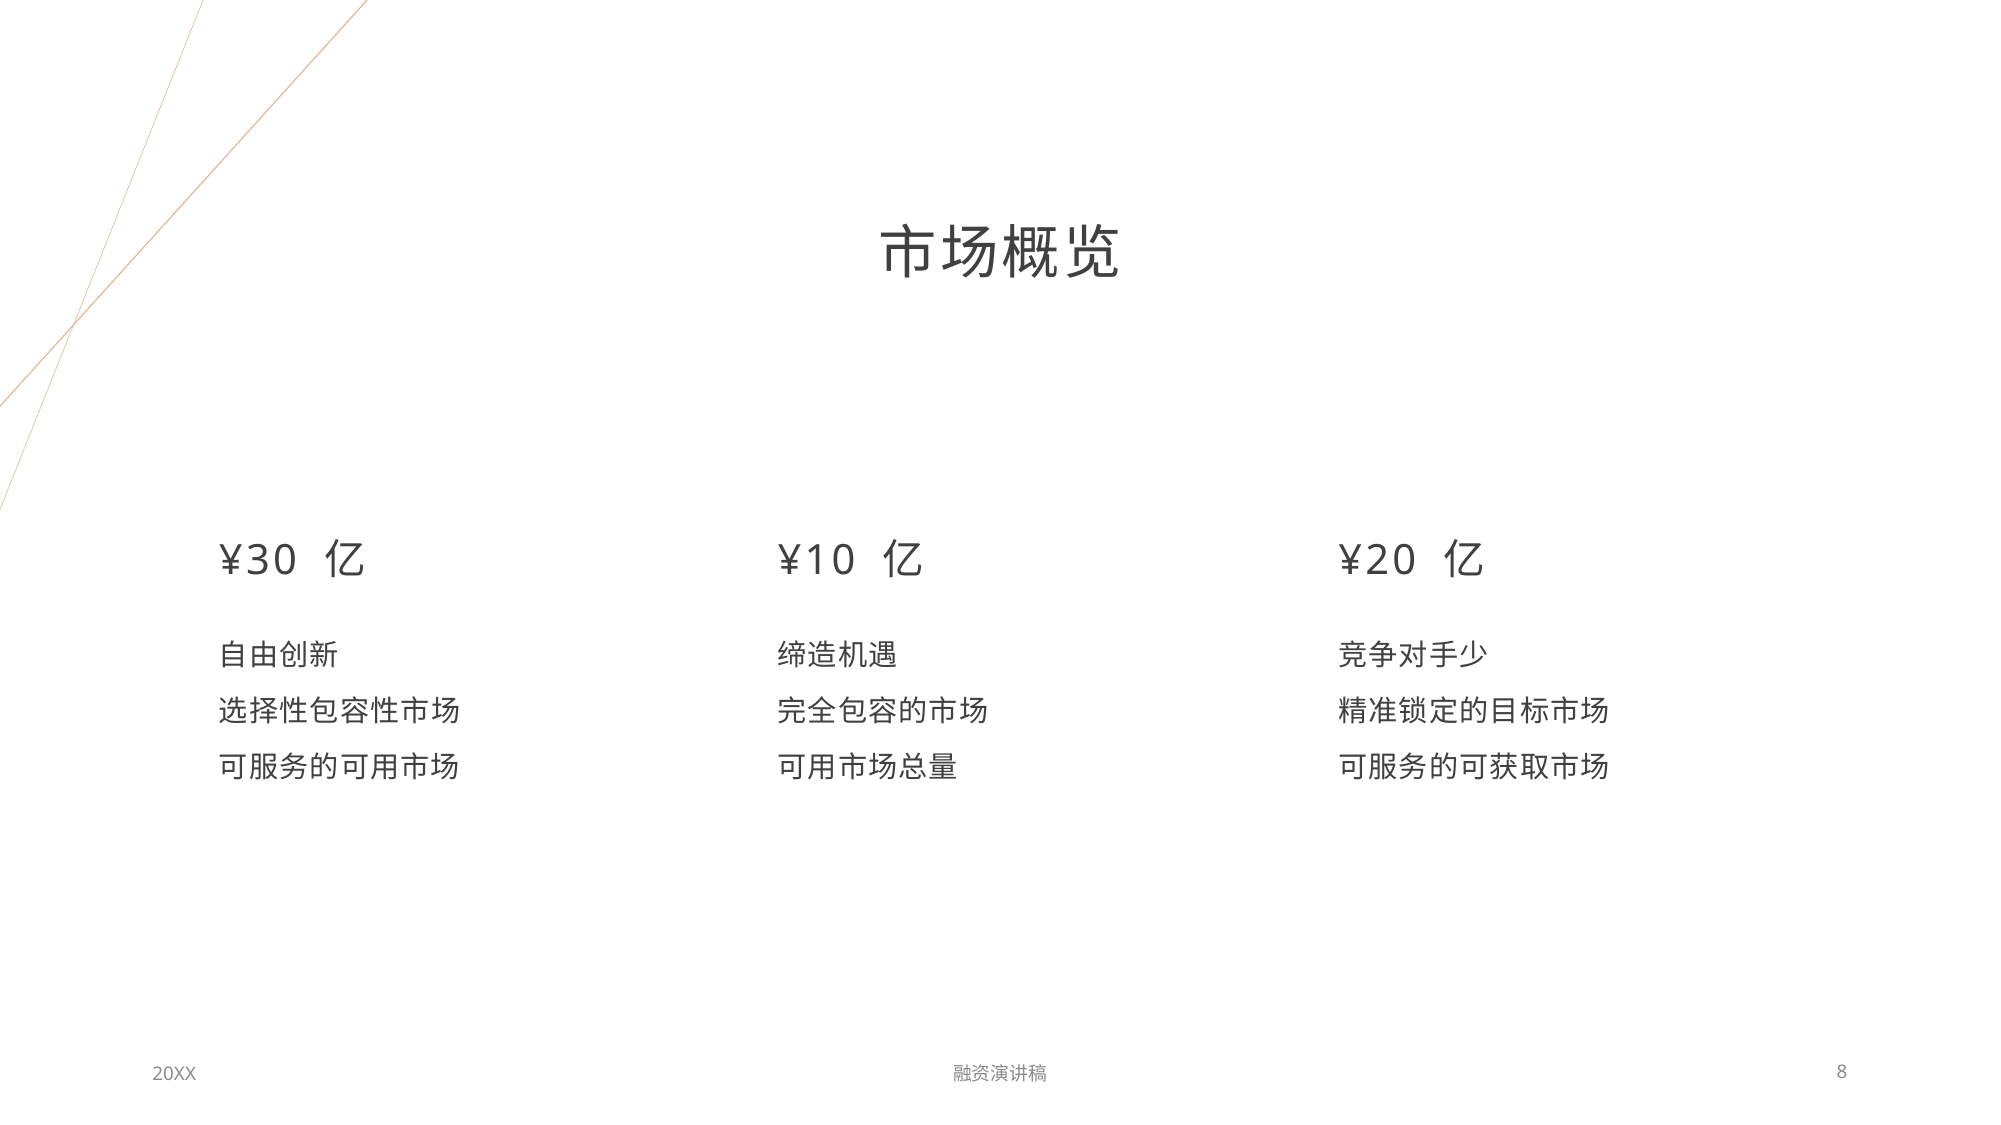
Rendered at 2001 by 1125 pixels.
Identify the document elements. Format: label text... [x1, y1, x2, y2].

list ¥30 亿 [203, 455, 677, 591]
title 市场概览 [309, 146, 1691, 364]
list 缔造机遇 完全包容的市场 可用市场总量 [762, 629, 1238, 957]
list ¥20 亿 [1323, 455, 1797, 591]
slide_number 8 [1412, 1042, 1863, 1103]
list ¥10 亿 [762, 455, 1238, 591]
list 竞争对手少 精准锁定的目标市场 可服务的可获取市场 [1323, 629, 1797, 957]
slide_number 20XX [137, 1042, 588, 1103]
list 自由创新 选择性包容性市场 可服务的可用市场 [203, 629, 677, 957]
footer 融资演讲稿 [662, 1042, 1338, 1103]
